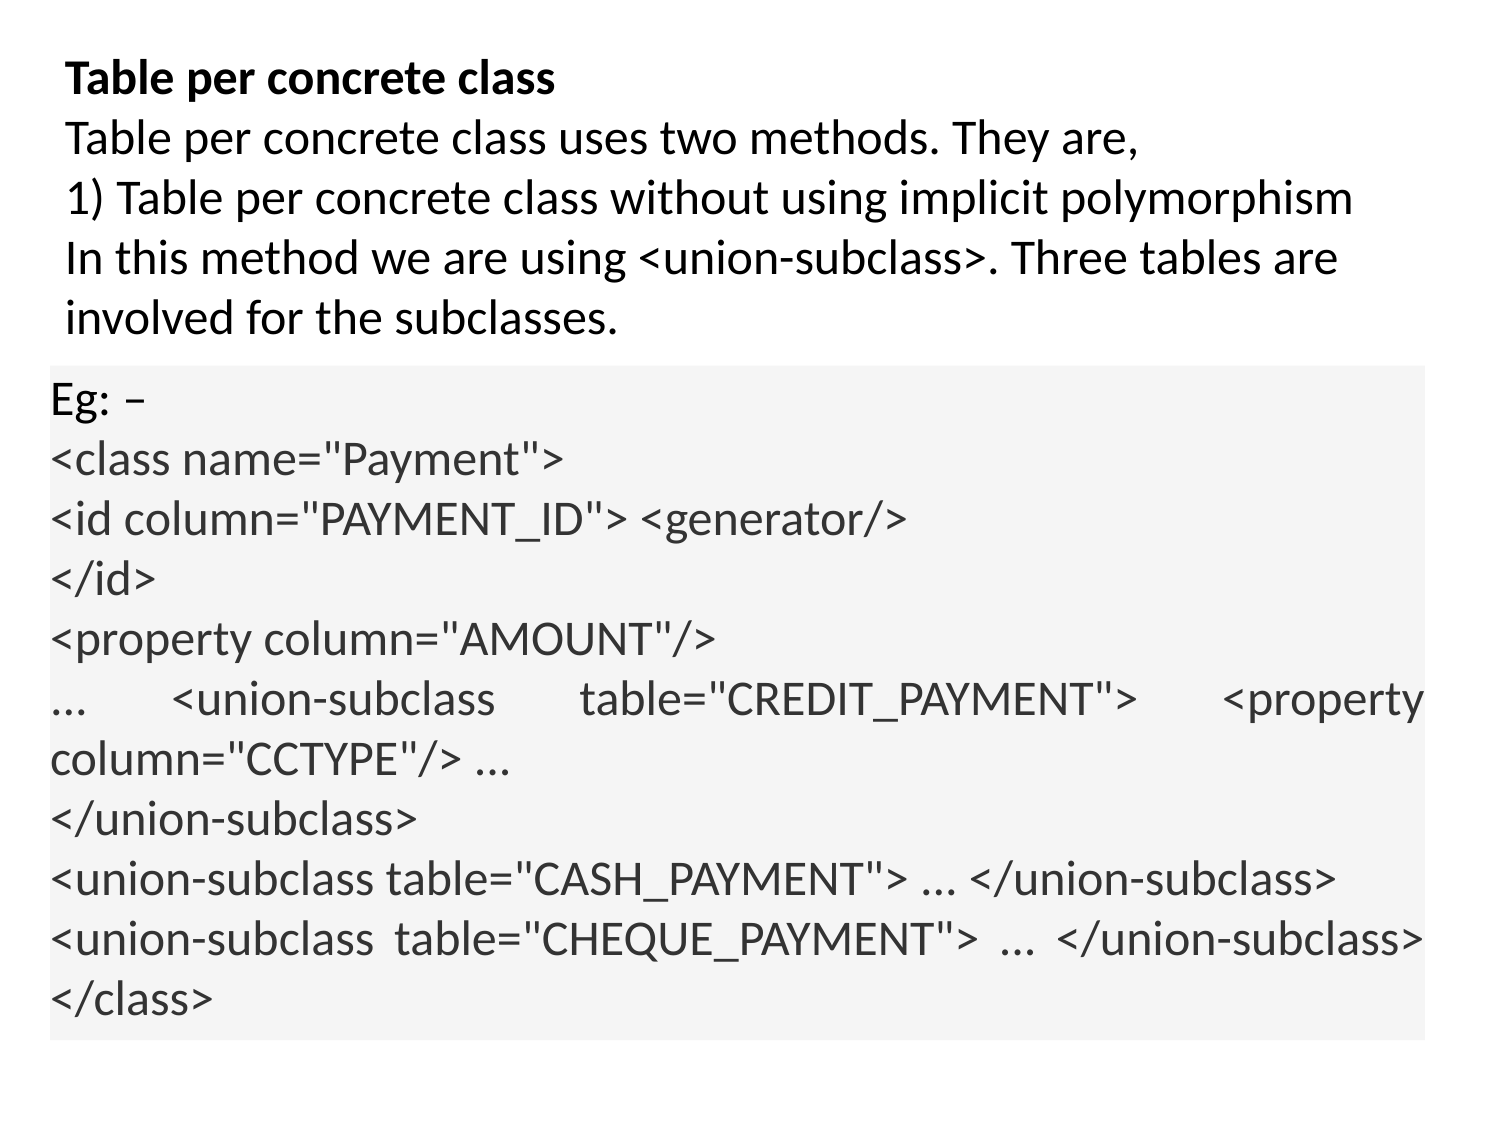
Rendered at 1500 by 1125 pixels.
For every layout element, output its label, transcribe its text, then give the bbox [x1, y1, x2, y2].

text_box Eg: – <class name="Payment"> <id column="PAYMENT_ID"> <generator/> </id> <property column="AMOUNT"/> ... <union-subclass table="CREDIT_PAYMENT"> <property column="CCTYPE"/> ... </union-subclass> <union-subclass table="CASH_PAYMENT"> ... </union-subclass> <union-subclass table="CHEQUE_PAYMENT"> ... </union-subclass> </class> [50, 365, 1425, 1041]
text_box Table per concrete class Table per concrete class uses two methods. They are, 1) Table per concrete class without using implicit polymorphism In this method we are using <union-subclass>. Three tables are involved for the subclasses. [50, 37, 1450, 353]
